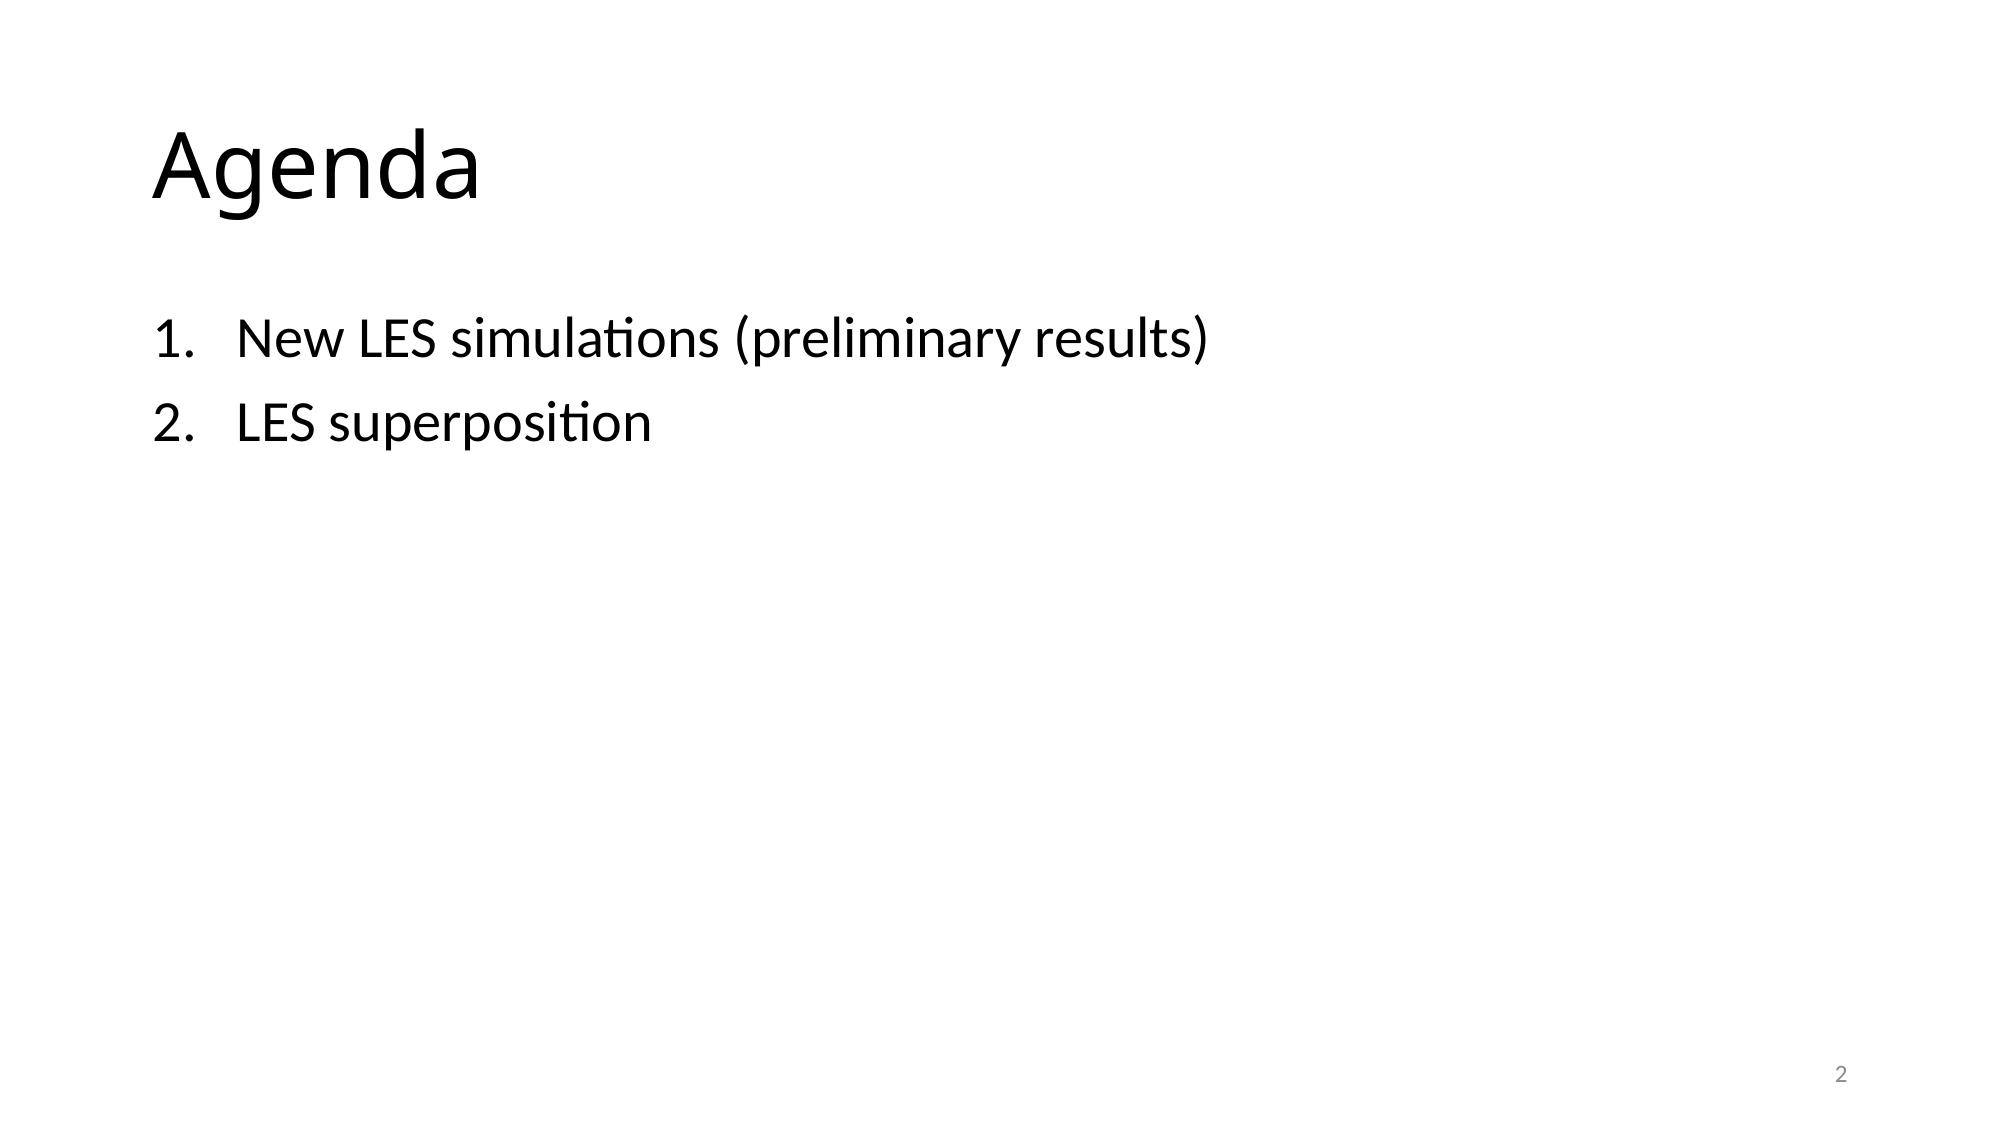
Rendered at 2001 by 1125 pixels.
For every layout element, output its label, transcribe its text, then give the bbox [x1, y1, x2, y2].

title Agenda [137, 59, 1863, 278]
slide_number 2 [1412, 1042, 1863, 1103]
list New LES simulations (preliminary results) LES superposition [137, 299, 1863, 1014]
